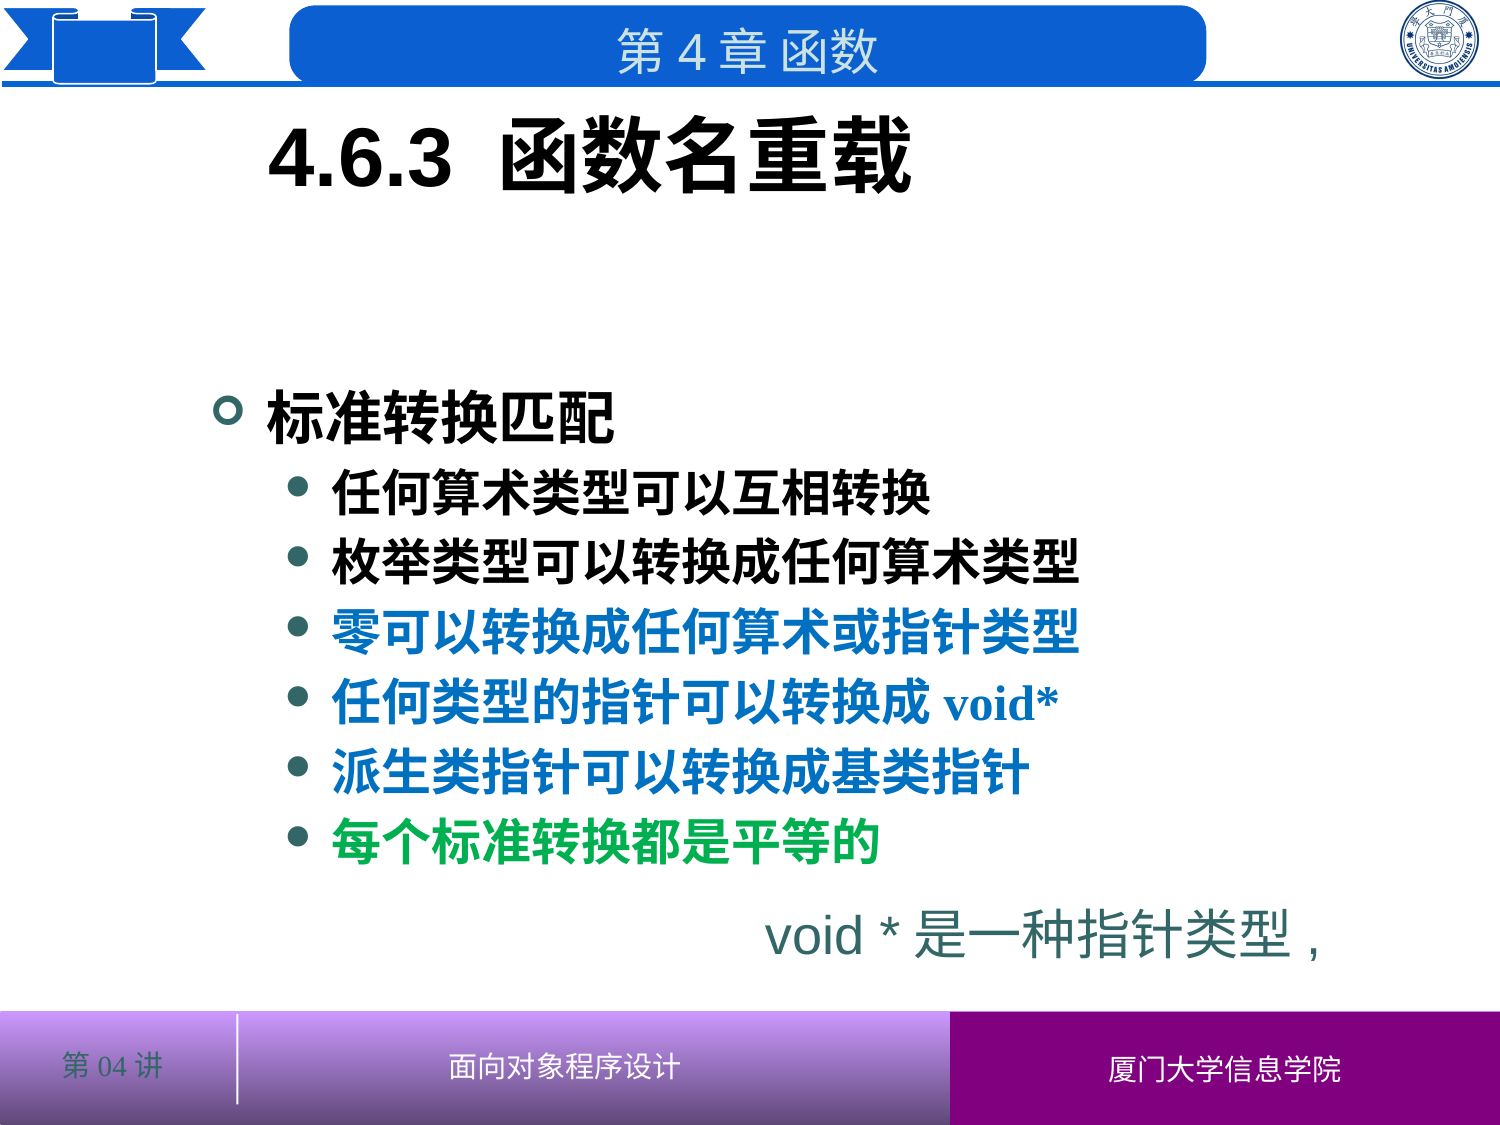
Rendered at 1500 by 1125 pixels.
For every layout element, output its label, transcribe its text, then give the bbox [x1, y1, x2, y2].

list 标准转换匹配 任何算术类型可以互相转换 枚举类型可以转换成任何算术类型 零可以转换成任何算术或指针类型 任何类型的指针可以转换成void* 派生类指针可以转换成基类指针 每个标准转换都是平等的 [194, 373, 1187, 924]
text_box void *是一种指针类型, [749, 893, 1500, 973]
picture [1399, 0, 1480, 80]
slide_number [249, 1024, 463, 1101]
text_box 4.6.3 函数名重载 [253, 90, 1383, 218]
